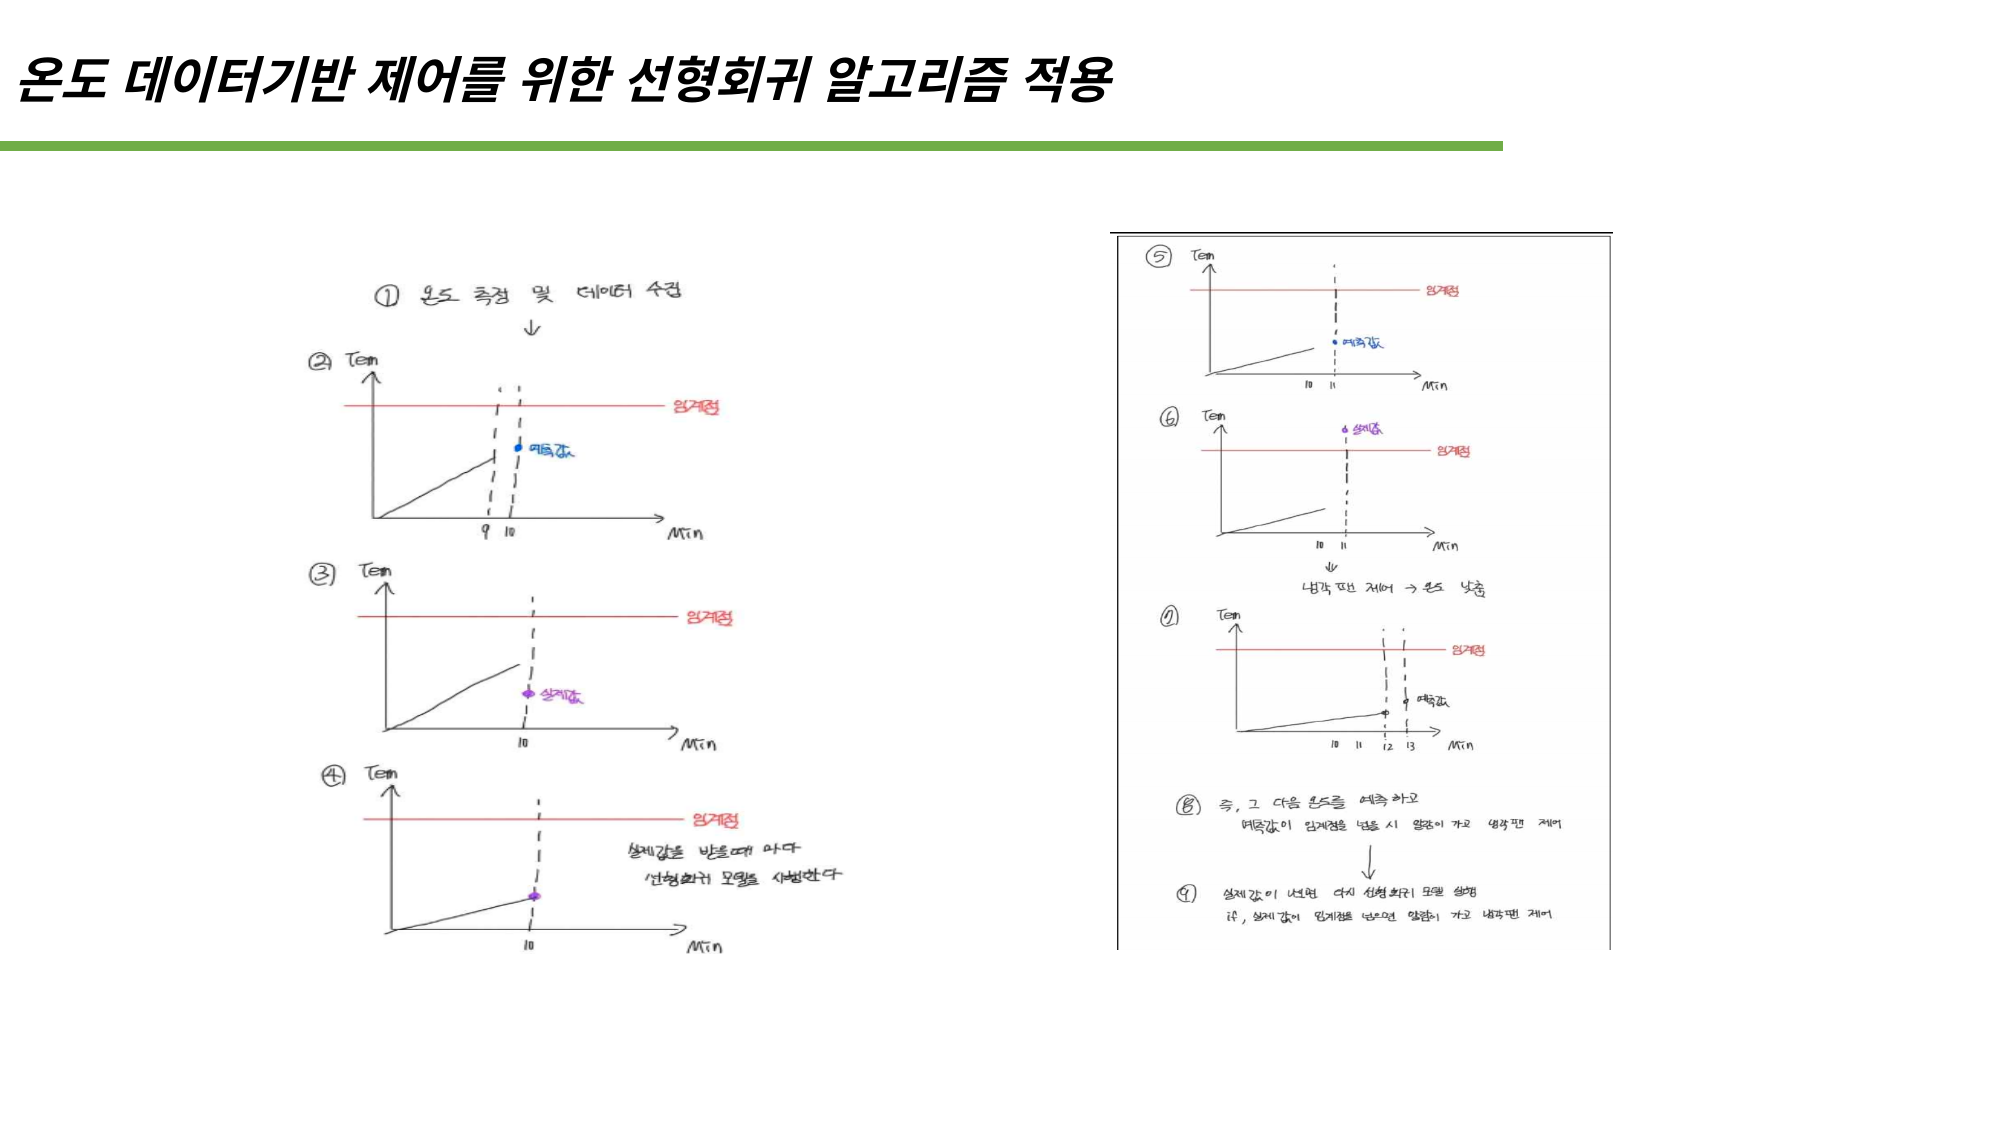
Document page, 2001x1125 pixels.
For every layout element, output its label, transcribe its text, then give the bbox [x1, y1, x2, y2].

text_box 온도 데이터기반 제어를 위한 선형회귀 알고리즘 적용 [0, 40, 1381, 116]
picture [1110, 231, 1613, 950]
picture [234, 278, 870, 979]
